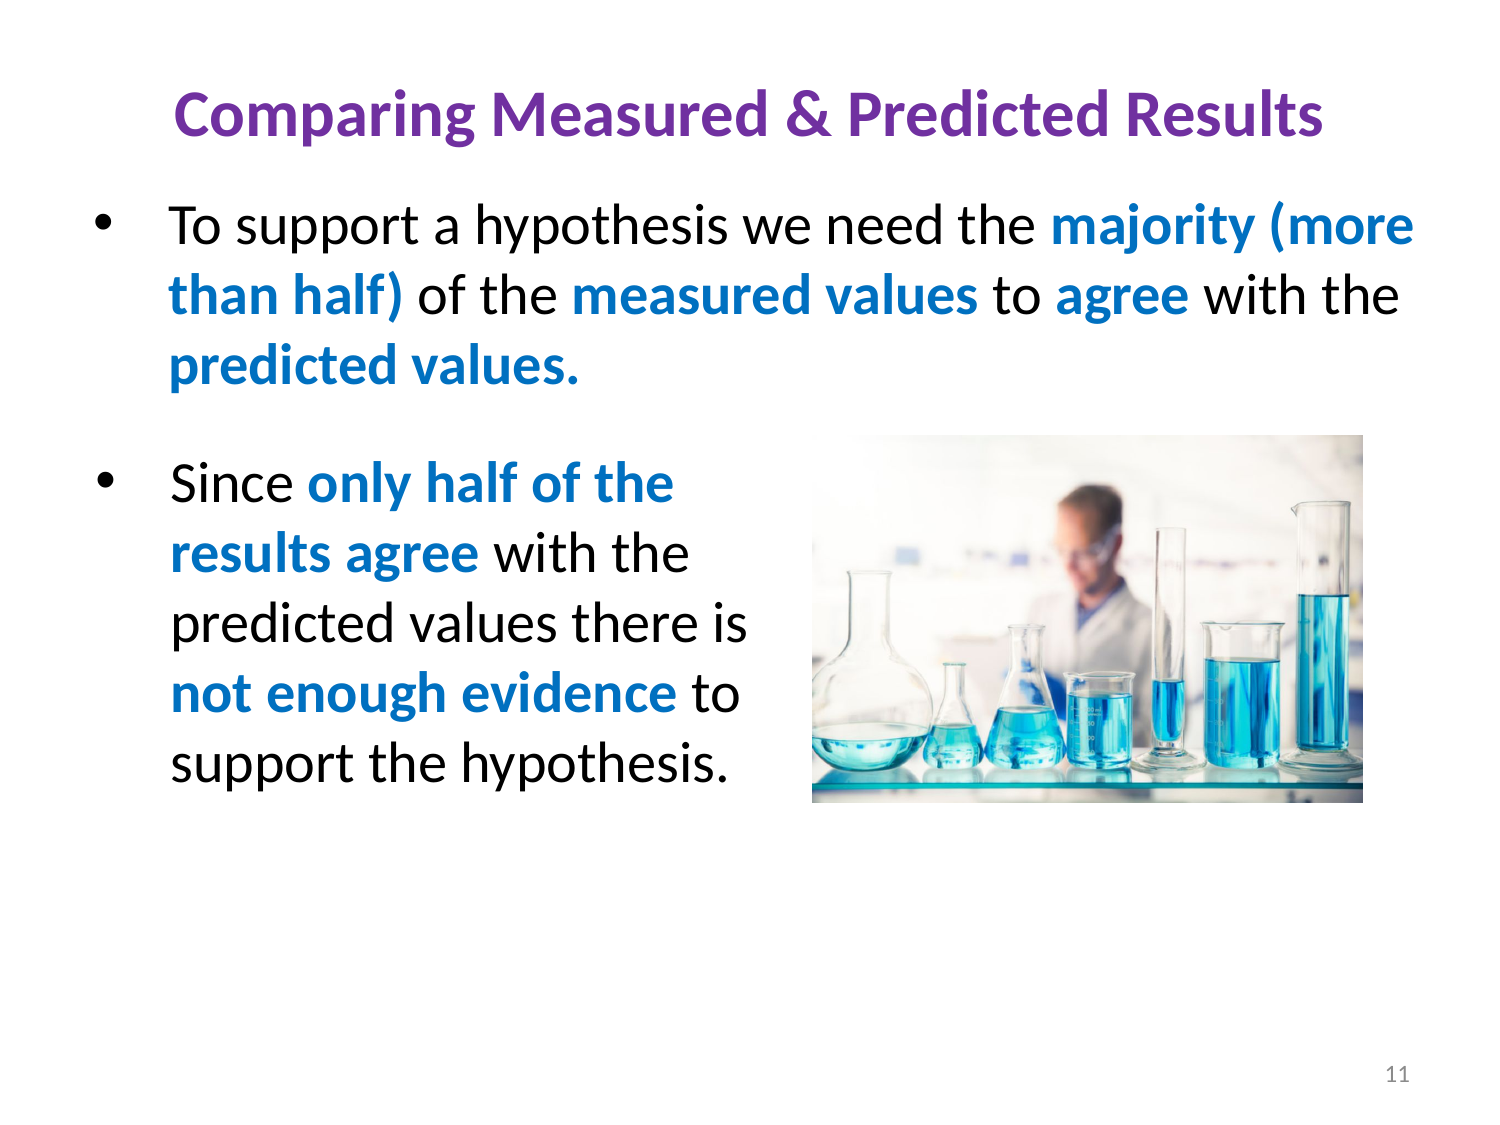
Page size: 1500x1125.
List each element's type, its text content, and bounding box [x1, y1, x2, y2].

subtitle To support a hypothesis we need the majority (more than half) of the measured values to agree with the predicted values. [78, 178, 1479, 904]
picture [812, 435, 1363, 803]
text_box Comparing Measured & Predicted Results [74, 45, 1425, 175]
text_box Since only half of the results agree with the predicted values there is not enough evidence to support the hypothesis. [80, 437, 808, 802]
slide_number 11 [1074, 1042, 1425, 1103]
